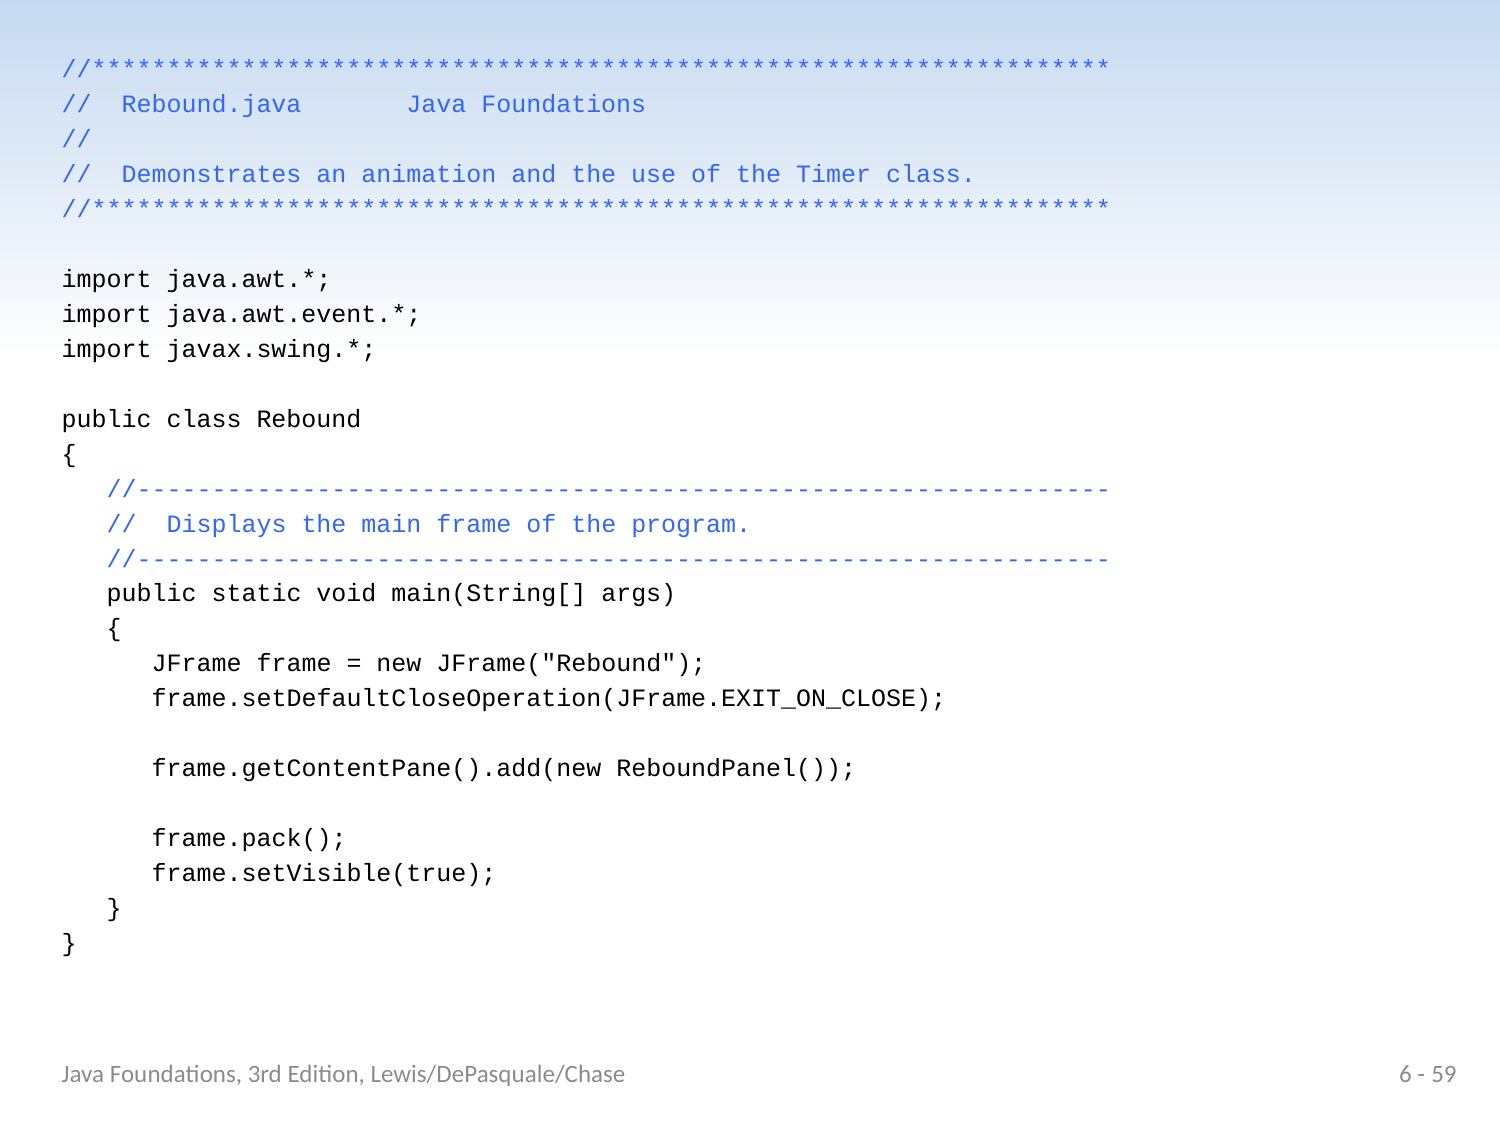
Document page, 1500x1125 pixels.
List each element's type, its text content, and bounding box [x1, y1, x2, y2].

list //******************************************************************** // Rebound.java Java Foundations // // Demonstrates an animation and the use of the Timer class. //******************************************************************** import java.awt.*; import java.awt.event.*; import javax.swing.*; public class Rebound { //----------------------------------------------------------------- // Displays the main frame of the program. //----------------------------------------------------------------- public static void main(String[] args) { JFrame frame = new JFrame("Rebound"); frame.setDefaultCloseOperation(JFrame.EXIT_ON_CLOSE); frame.getContentPane().add(new ReboundPanel()); frame.pack(); frame.setVisible(true); } } [46, 45, 1473, 1043]
footer Java Foundations, 3rd Edition, Lewis/DePasquale/Chase [46, 1042, 1122, 1103]
slide_number 6 - 59 [1122, 1042, 1472, 1103]
